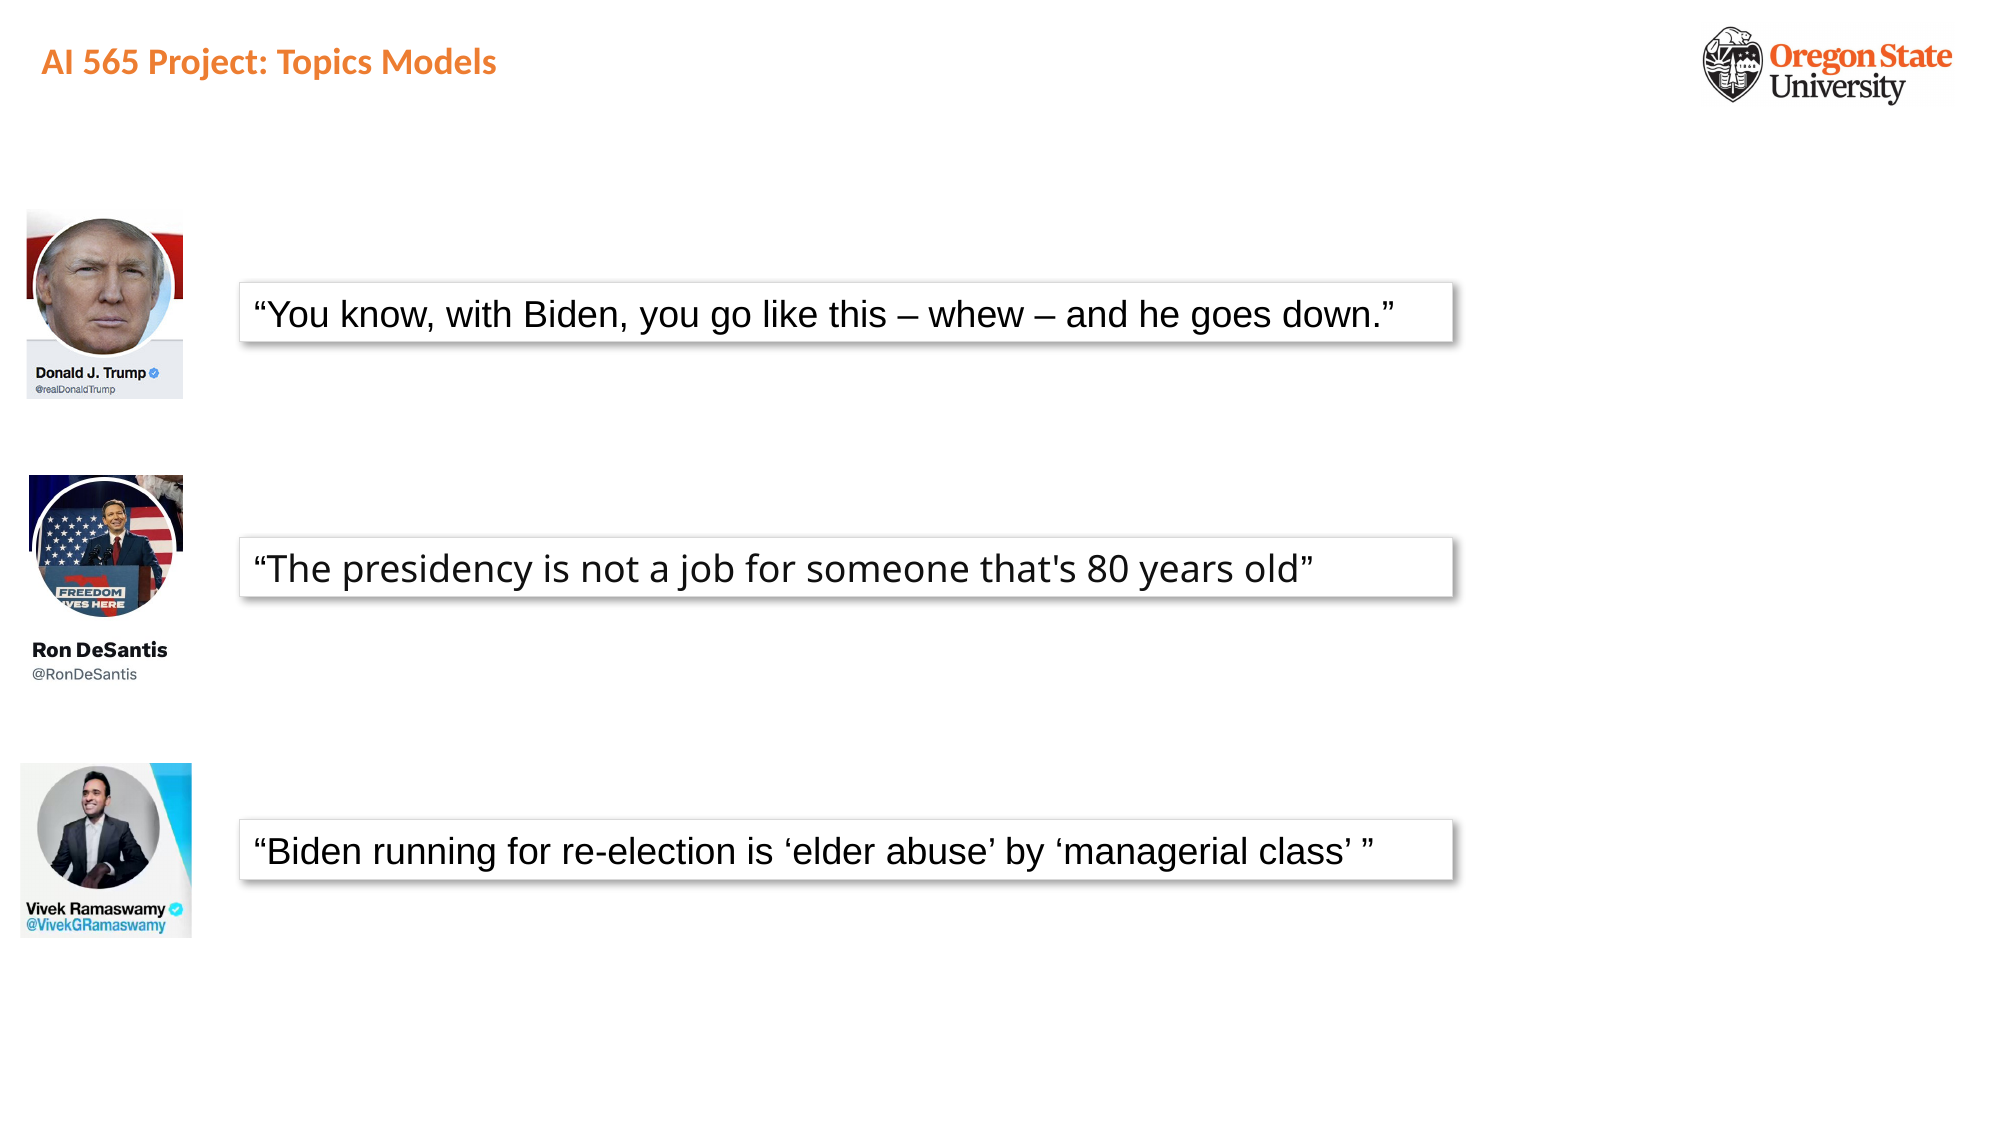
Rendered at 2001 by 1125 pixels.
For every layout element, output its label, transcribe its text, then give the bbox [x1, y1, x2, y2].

text_box “The presidency is not a job for someone that's 80 years old” [239, 537, 1453, 597]
text_box “Biden running for re-election is ‘elder abuse’ by ‘managerial class’ ” [239, 819, 1453, 880]
text_box “You know, with Biden, you go like this – whew – and he goes down.” [239, 282, 1453, 342]
picture [20, 763, 192, 938]
picture [26, 209, 183, 399]
picture [1701, 22, 1955, 107]
text_box AI 565 Project: Topics Models [26, 29, 769, 90]
picture [29, 475, 183, 687]
